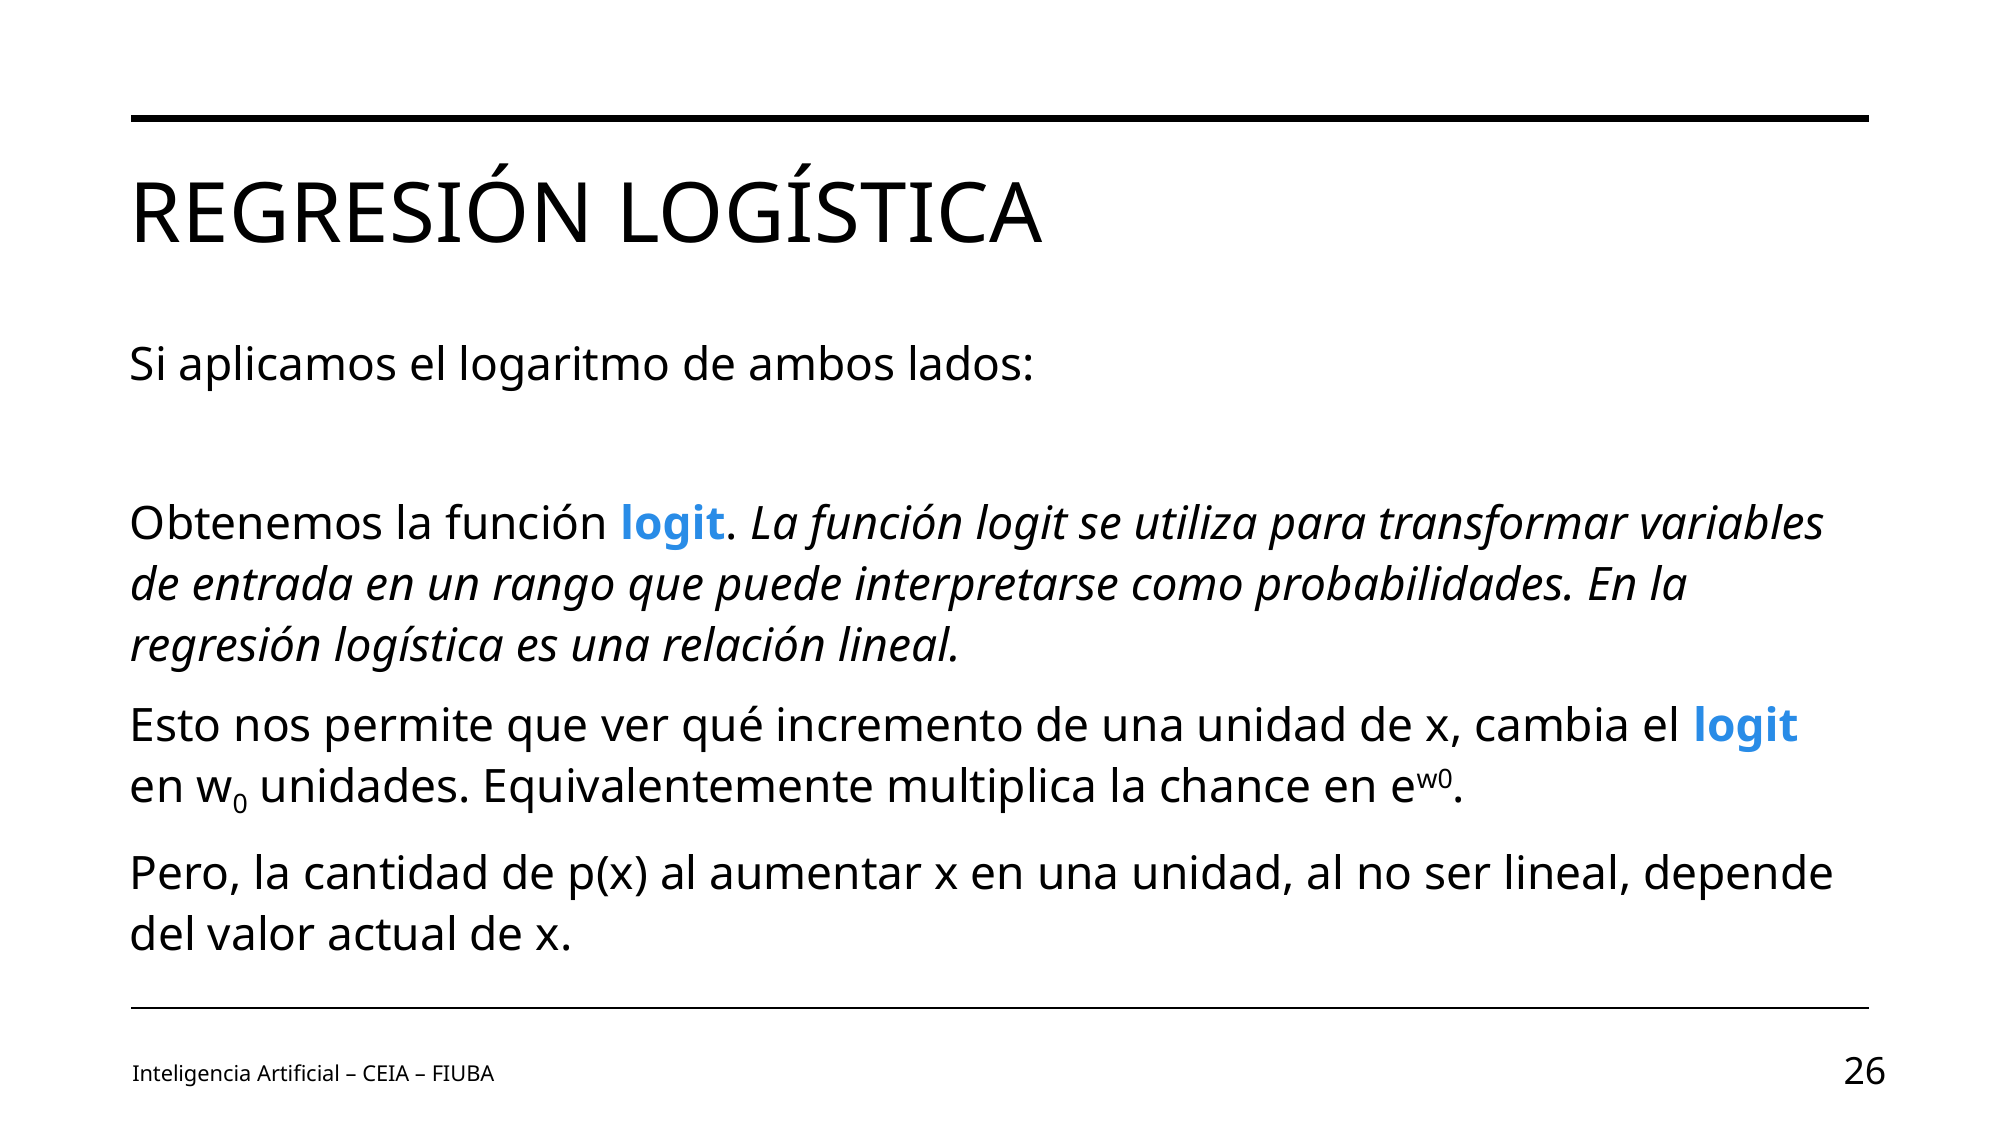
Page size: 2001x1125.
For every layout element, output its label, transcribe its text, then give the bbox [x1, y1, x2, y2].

title Regresión Logística [114, 151, 1869, 290]
footer Inteligencia Artificial – CEIA – FIUBA [117, 1042, 862, 1103]
slide_number 26 [1791, 1042, 1902, 1103]
